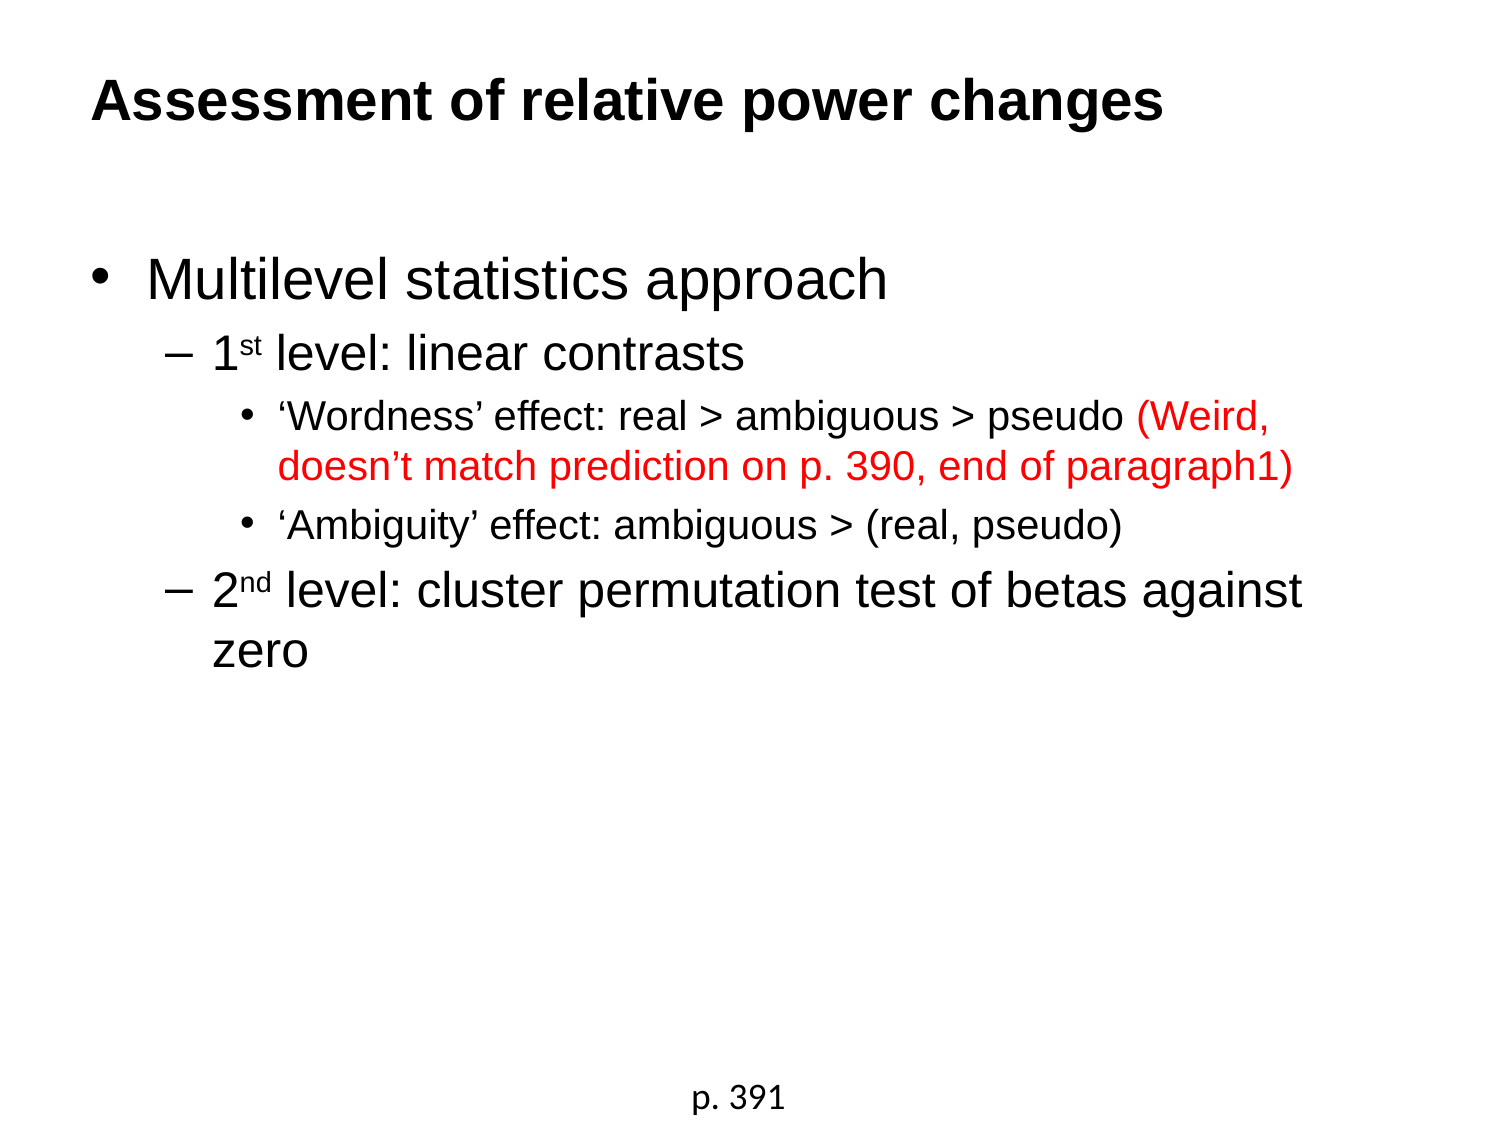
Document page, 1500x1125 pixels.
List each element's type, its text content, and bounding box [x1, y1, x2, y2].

title Assessment of relative power changes [75, 45, 1425, 149]
text_box p. 391 [0, 1064, 1477, 1125]
list Multilevel statistics approach 1st level: linear contrasts ‘Wordness’ effect: real > ambiguous > pseudo (Weird, doesn’t match prediction on p. 390, end of paragraph1) ‘Ambiguity’ effect: ambiguous > (real, pseudo) 2nd level: cluster permutation test of betas against zero [75, 233, 1425, 907]
